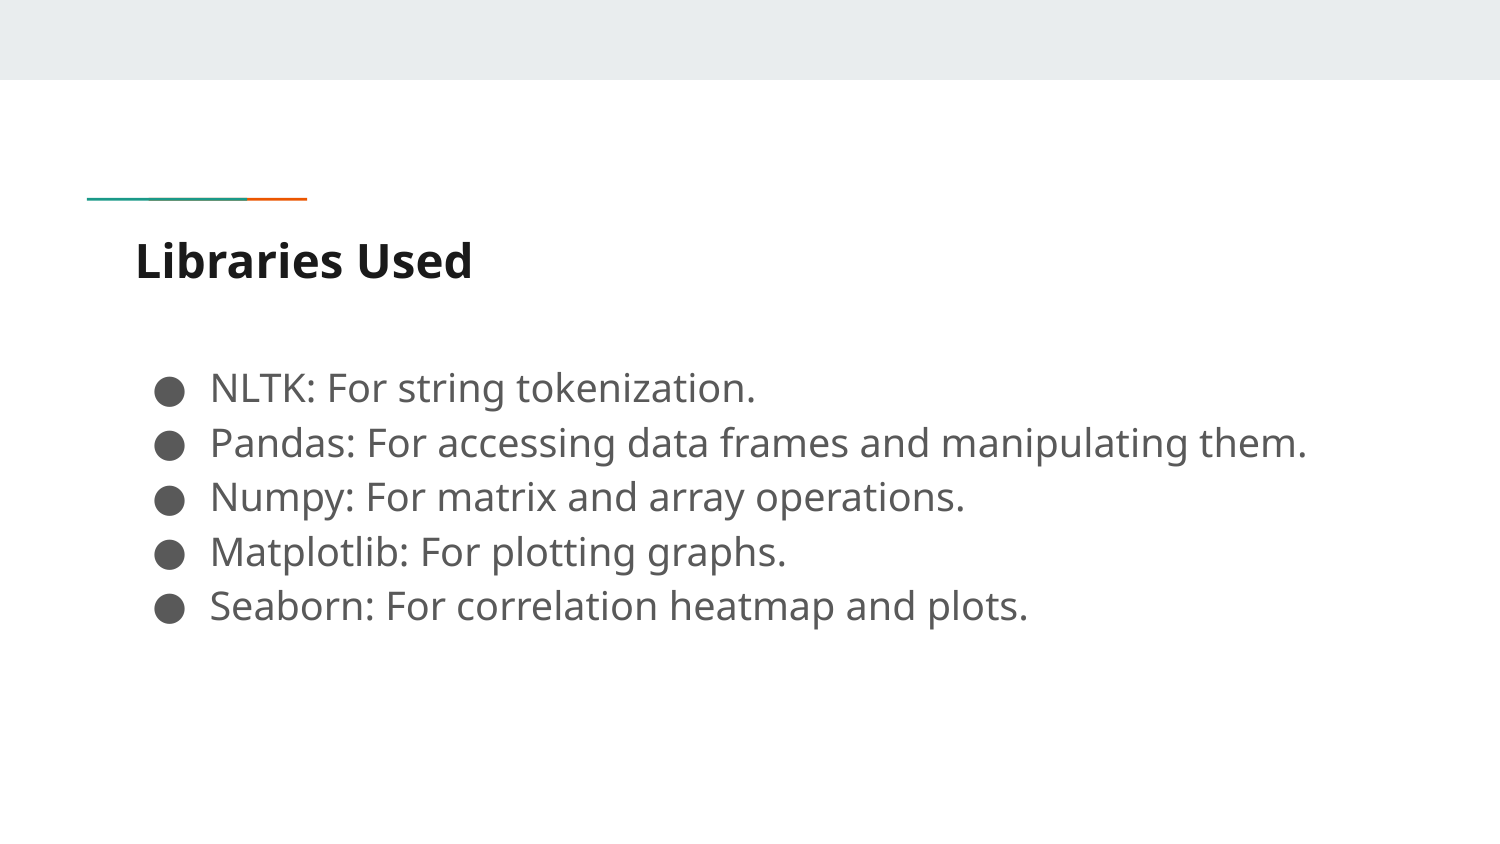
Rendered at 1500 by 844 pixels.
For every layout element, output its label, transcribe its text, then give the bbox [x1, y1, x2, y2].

list NLTK: For string tokenization. Pandas: For accessing data frames and manipulating them. Numpy: For matrix and array operations. Matplotlib: For plotting graphs. Seaborn: For correlation heatmap and plots. [119, 341, 1381, 712]
title Libraries Used [119, 216, 1381, 305]
